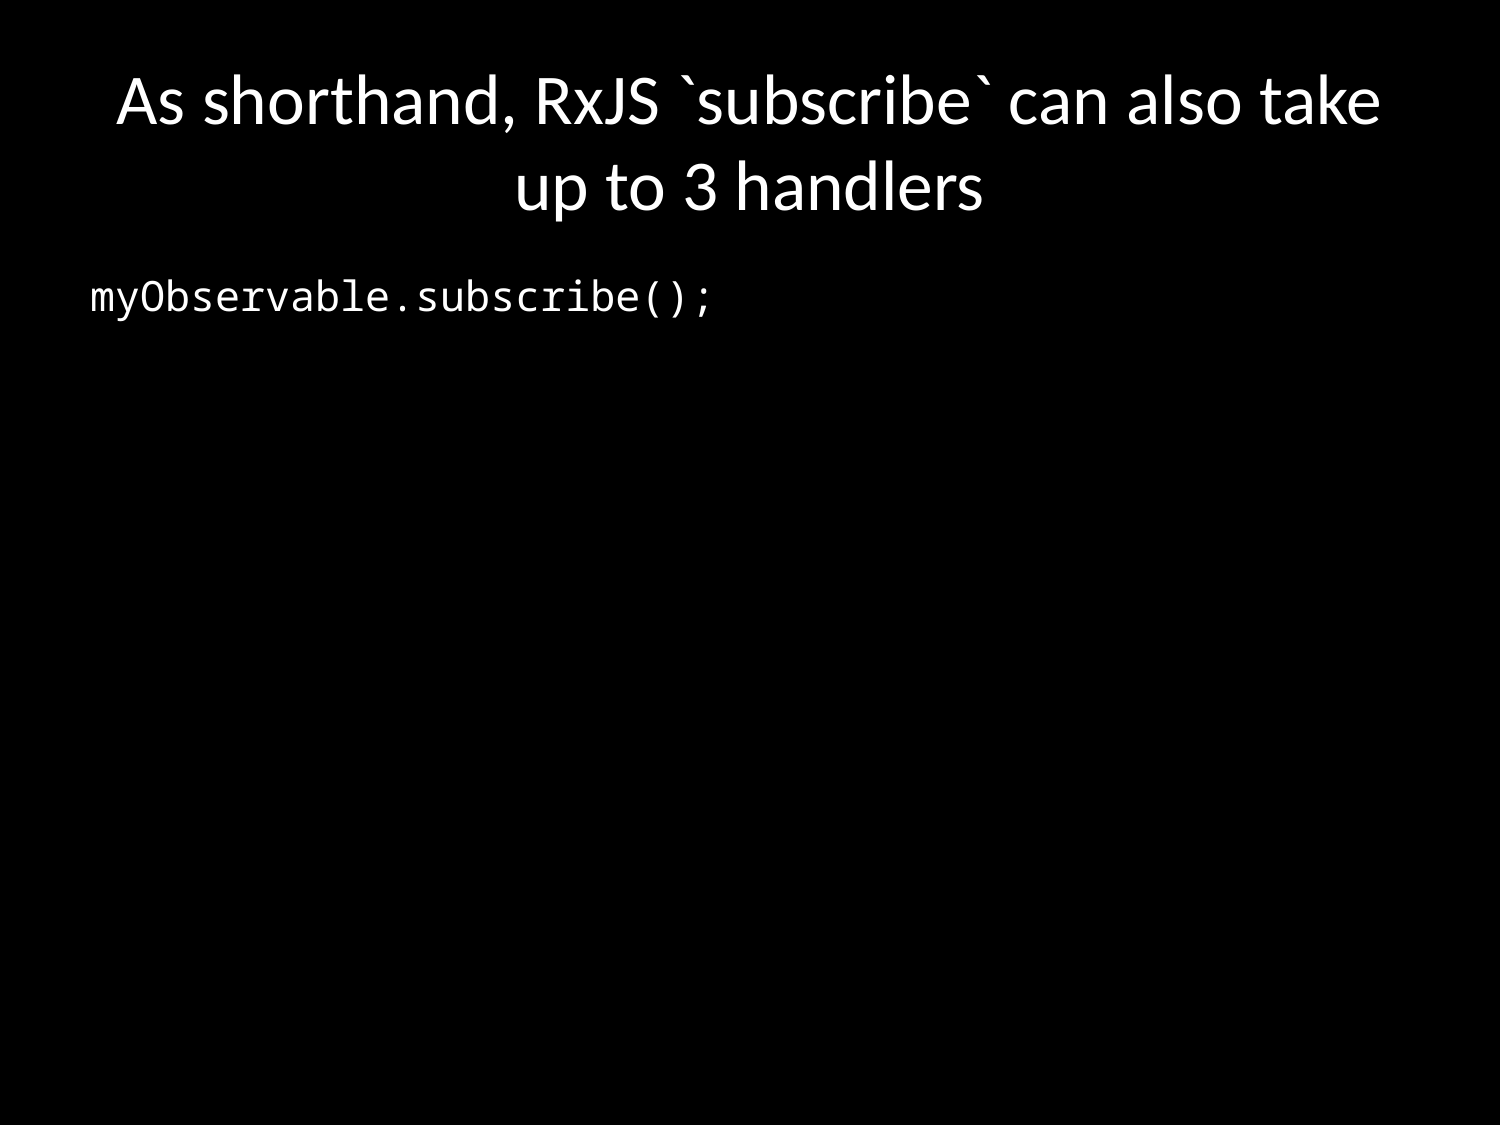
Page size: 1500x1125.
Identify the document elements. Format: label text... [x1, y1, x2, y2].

title As shorthand, RxJS `subscribe` can also take up to 3 handlers [75, 45, 1425, 233]
list myObservable.subscribe(); [75, 262, 1425, 1005]
